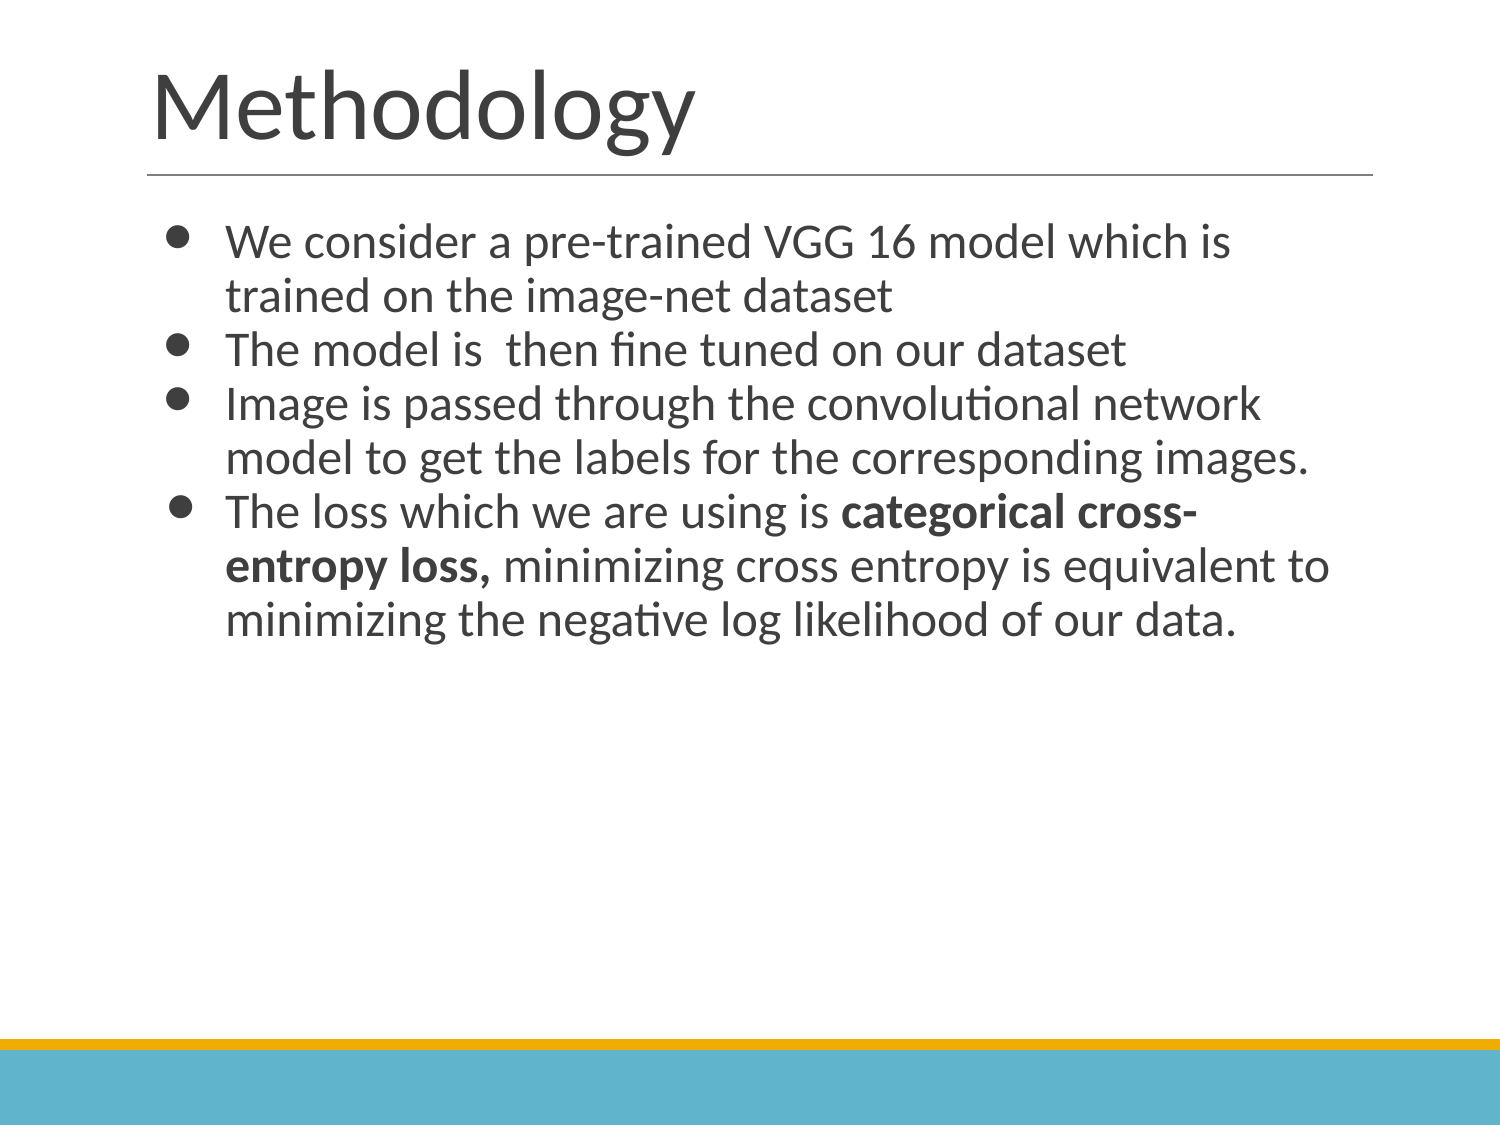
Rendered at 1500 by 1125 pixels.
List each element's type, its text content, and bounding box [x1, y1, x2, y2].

title Methodology [135, 47, 1373, 175]
list We consider a pre-trained VGG 16 model which is trained on the image-net dataset The model is then fine tuned on our dataset Image is passed through the convolutional network model to get the labels for the corresponding images. The loss which we are using is categorical cross-entropy loss, minimizing cross entropy is equivalent to minimizing the negative log likelihood of our data. [135, 200, 1373, 963]
